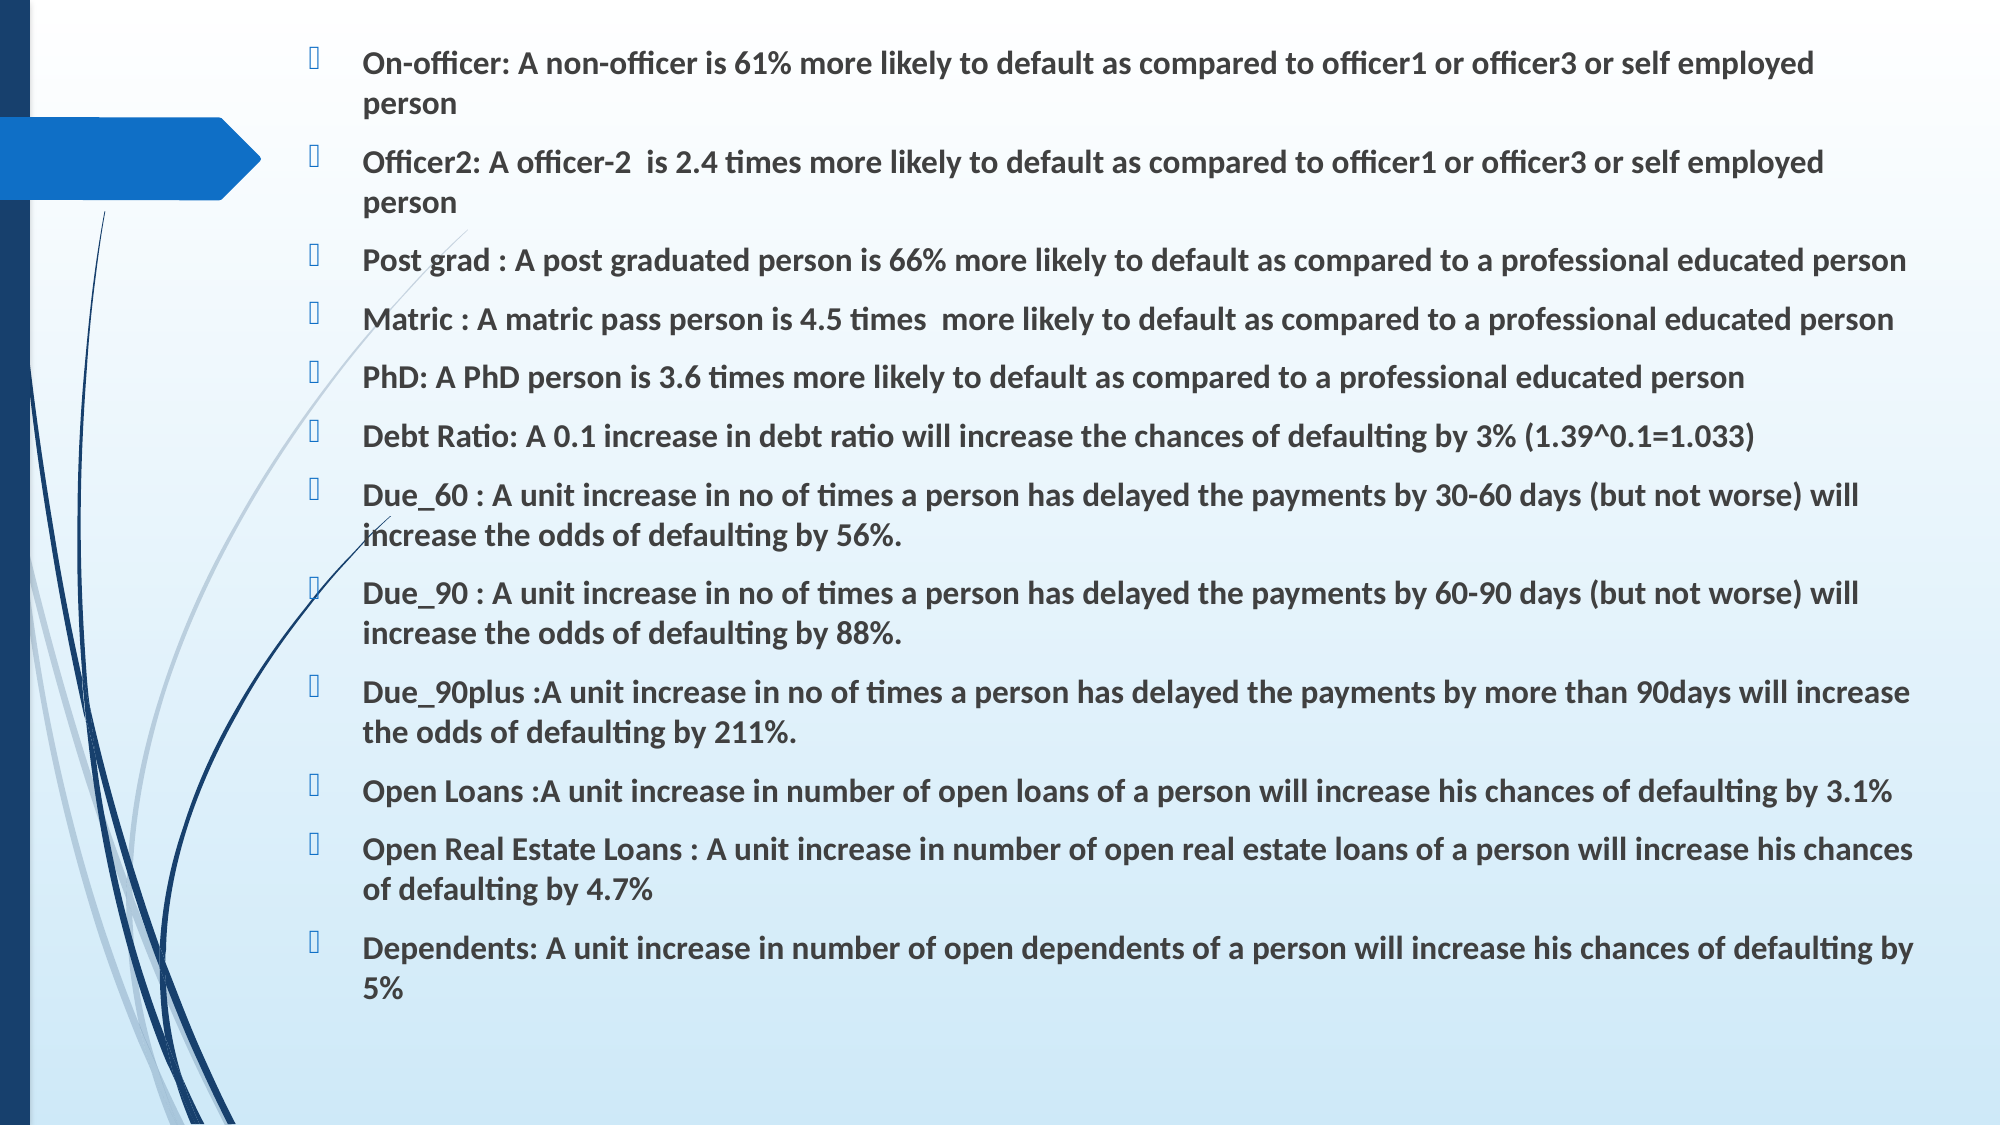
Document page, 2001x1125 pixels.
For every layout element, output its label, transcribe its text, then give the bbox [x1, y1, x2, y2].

list On-officer: A non-officer is 61% more likely to default as compared to officer1 or officer3 or self employed person Officer2: A officer-2 is 2.4 times more likely to default as compared to officer1 or officer3 or self employed person Post grad : A post graduated person is 66% more likely to default as compared to a professional educated person Matric : A matric pass person is 4.5 times more likely to default as compared to a professional educated person PhD: A PhD person is 3.6 times more likely to default as compared to a professional educated person Debt Ratio: A 0.1 increase in debt ratio will increase the chances of defaulting by 3% (1.39^0.1=1.033) Due_60 : A unit increase in no of times a person has delayed the payments by 30-60 days (but not worse) will increase the odds of defaulting by 56%. Due_90 : A unit increase in no of times a person has delayed the payments by 60-90 days (but not worse) will increase the odds of defaulting by 88%. Due_90plus :A unit increase in no of times a person has delayed the payments by more than 90days will increase the odds of defaulting by 211%. Open Loans :A unit increase in number of open loans of a person will increase his chances of defaulting by 3.1% Open Real Estate Loans : A unit increase in number of open real estate loans of a person will increase his chances of defaulting by 4.7% Dependents: A unit increase in number of open dependents of a person will increase his chances of defaulting by 5% [293, 33, 1934, 1101]
